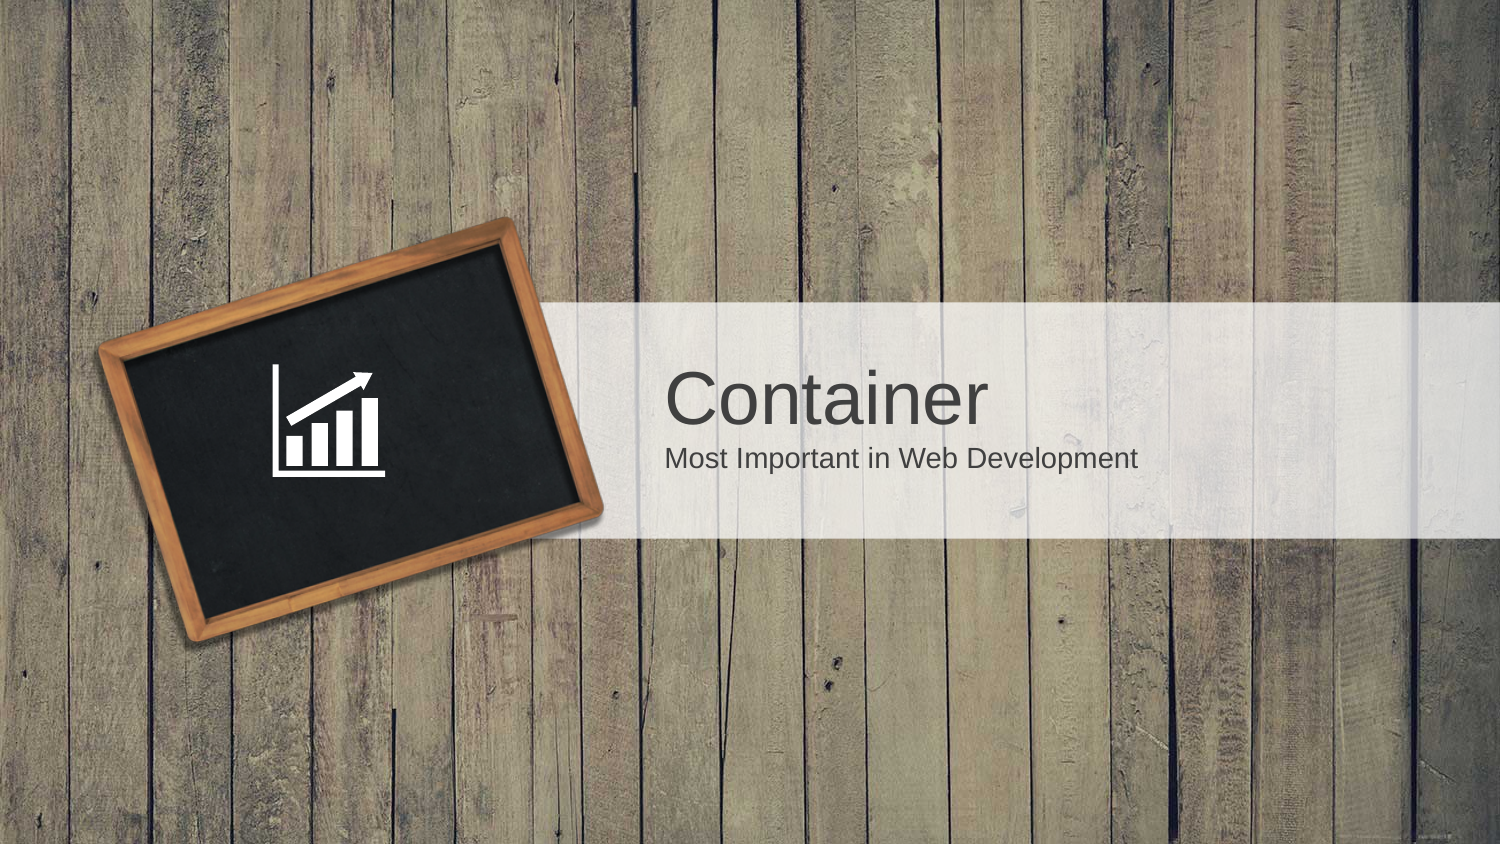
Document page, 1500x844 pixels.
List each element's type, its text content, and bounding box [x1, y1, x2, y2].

text_box [270, 362, 387, 479]
picture [0, 0, 1500, 844]
list Container [649, 355, 1500, 432]
list Most Important in Web Development [649, 432, 1500, 481]
